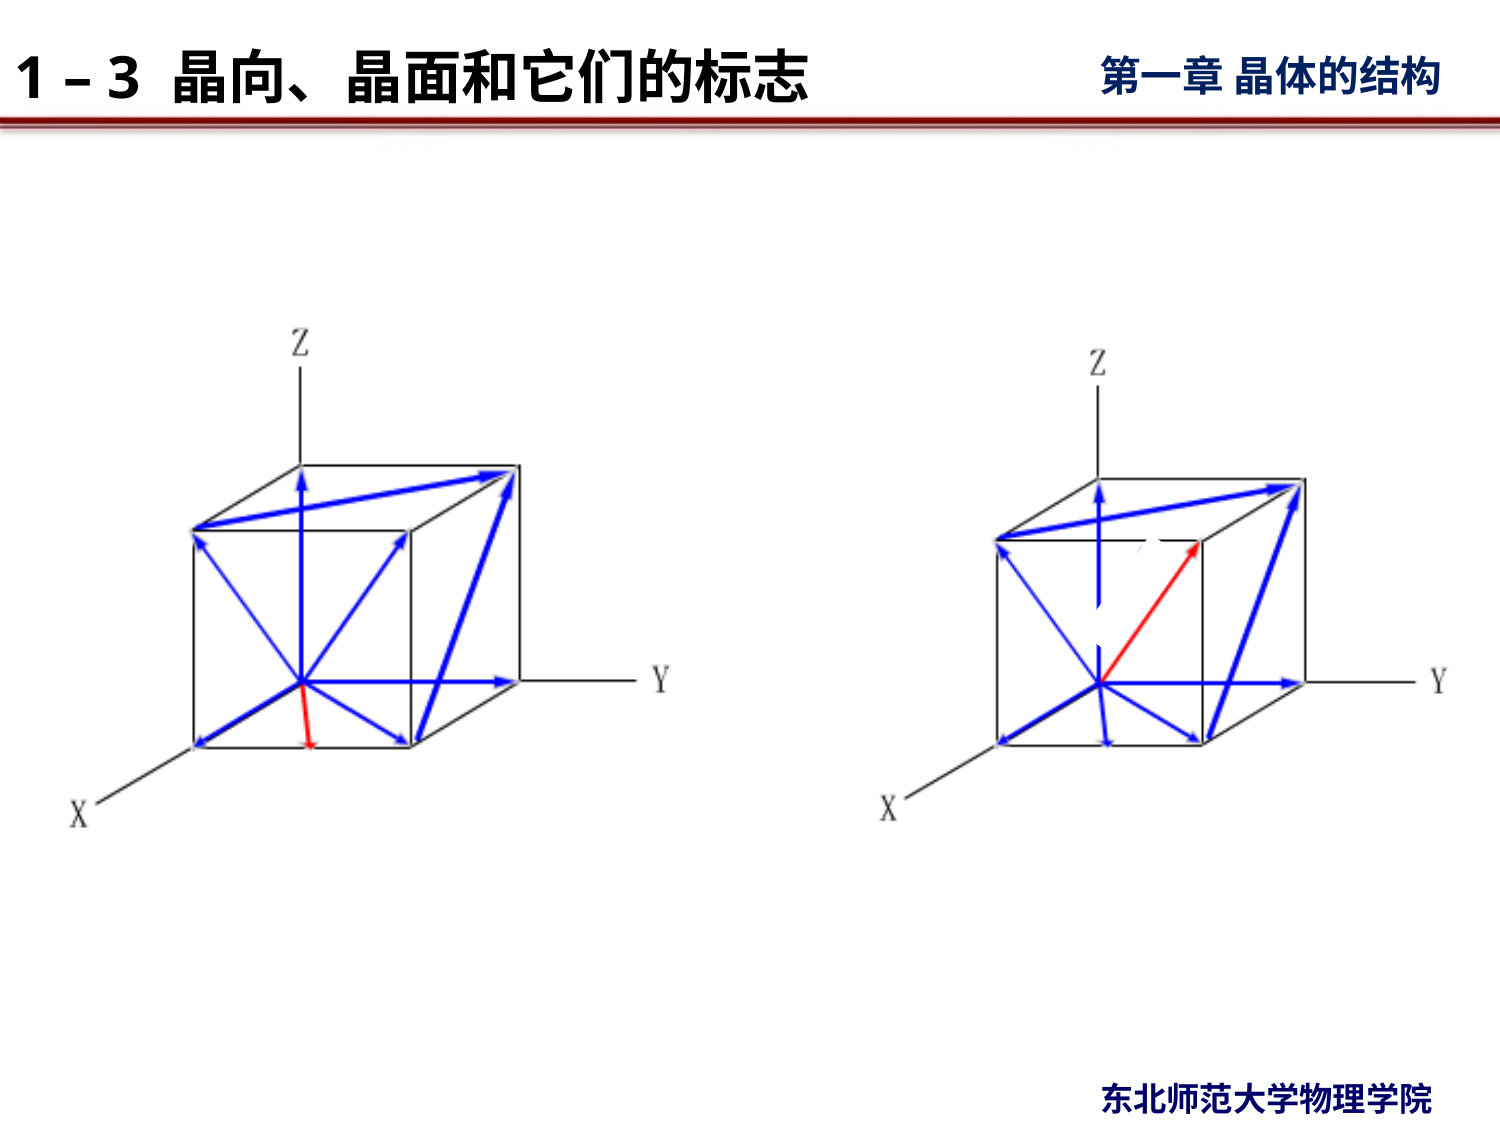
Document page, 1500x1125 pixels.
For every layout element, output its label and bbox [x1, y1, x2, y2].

list [861, 305, 1500, 850]
picture [0, 0, 1500, 1125]
